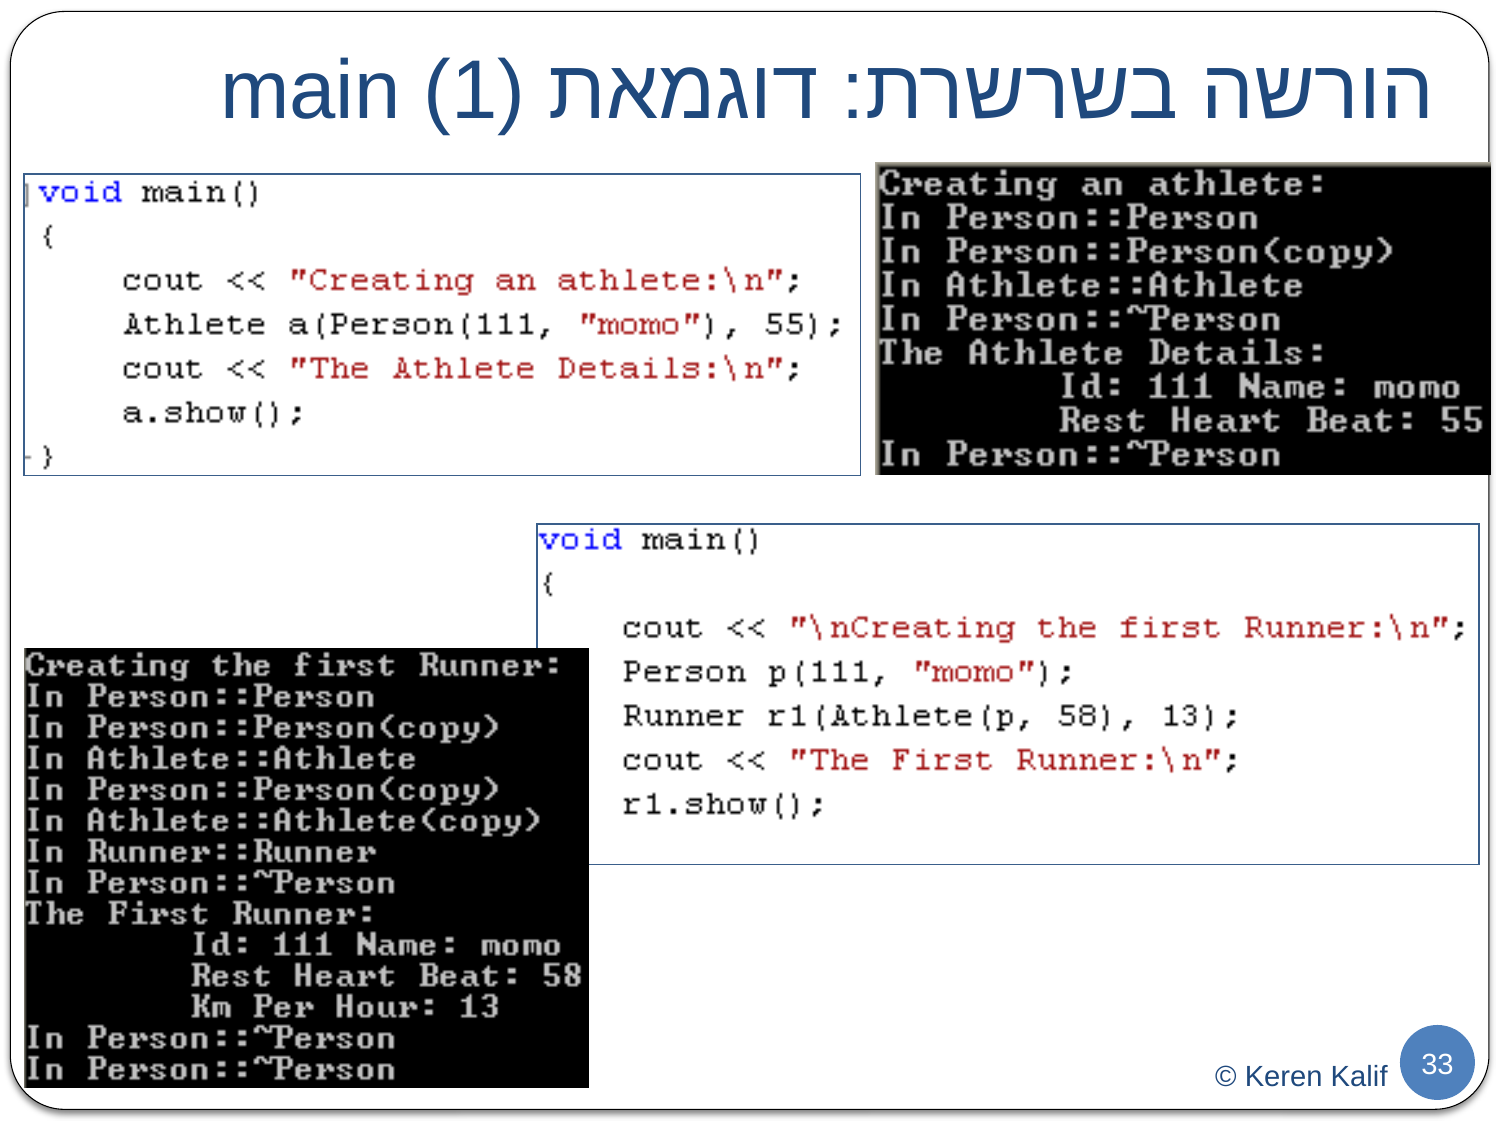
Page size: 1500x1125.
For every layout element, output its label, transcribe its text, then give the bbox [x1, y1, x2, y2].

footer © Keren Kalif [1200, 1037, 1500, 1113]
picture [874, 162, 1491, 475]
slide_number 33 [1399, 1024, 1475, 1100]
picture [24, 524, 1479, 1088]
picture [24, 174, 860, 475]
title הורשה בשרשרת: דוגמאת main (1) [49, 0, 1451, 151]
